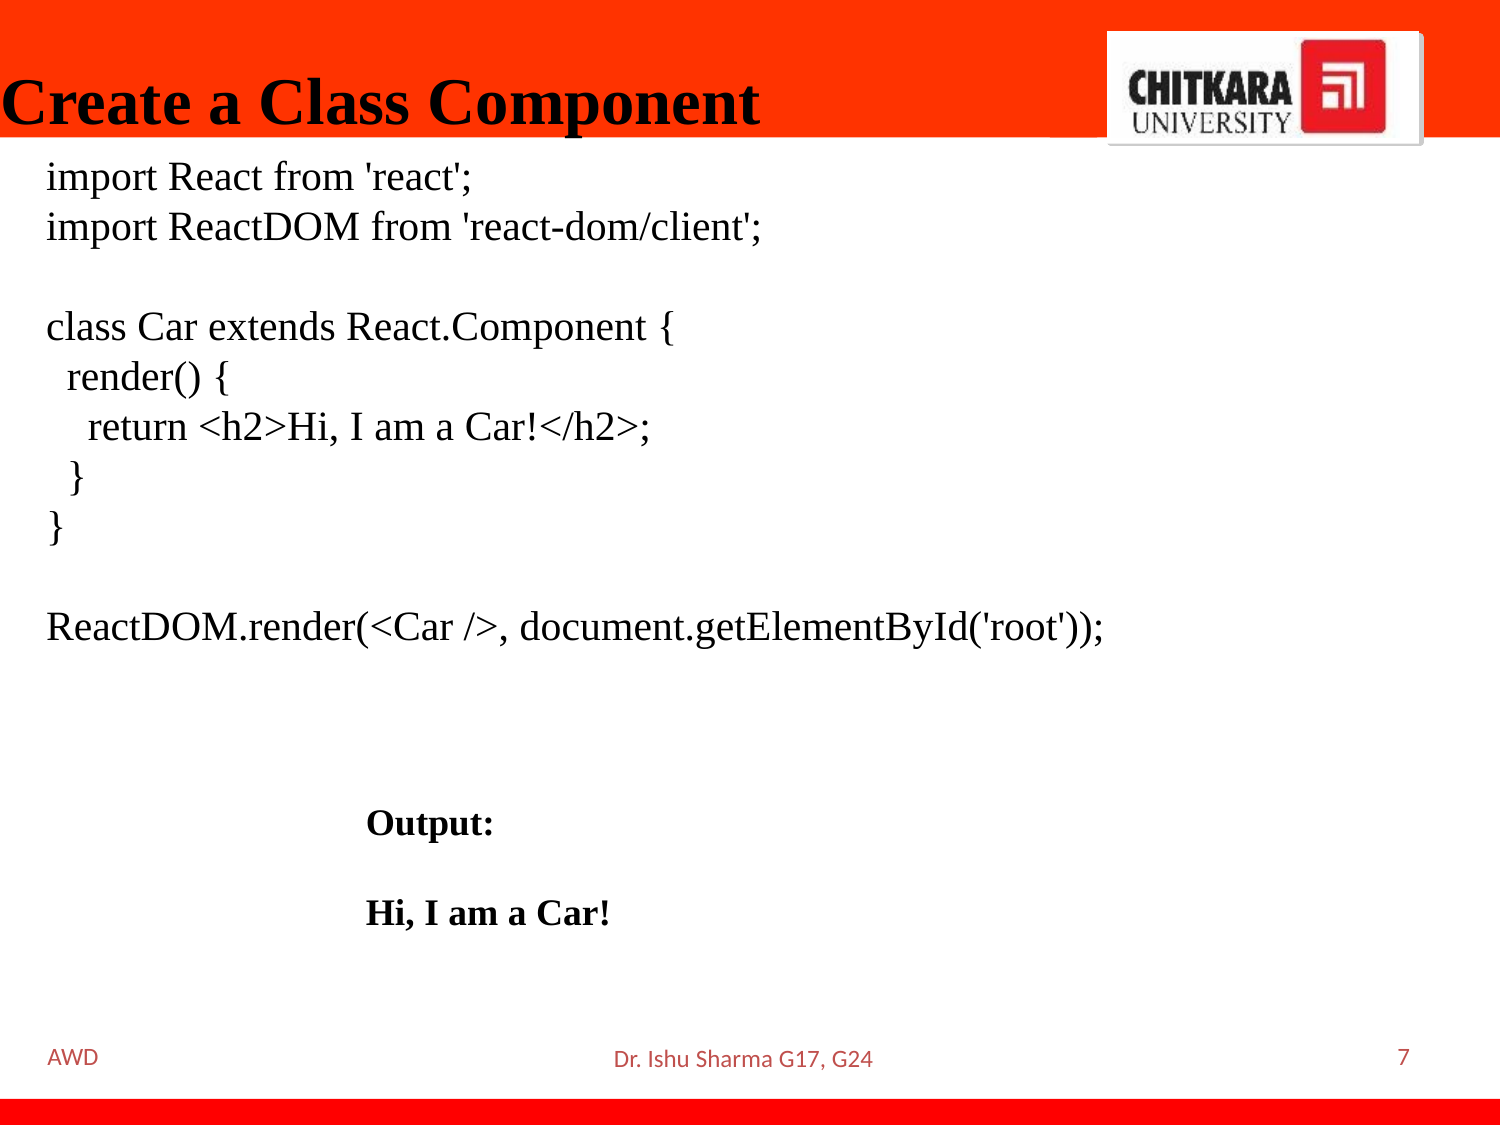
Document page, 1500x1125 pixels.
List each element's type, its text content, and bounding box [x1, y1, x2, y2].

text_box import React from 'react'; import ReactDOM from 'react-dom/client'; class Car extends React.Component { render() { return <h2>Hi, I am a Car!</h2>; } } ReactDOM.render(<Car />, document.getElementById('root')); [31, 141, 1463, 657]
text_box AWD [32, 1024, 418, 1085]
text_box Output: Hi, I am a Car! [351, 790, 627, 941]
text_box [0, 1098, 1500, 1125]
footer Dr. Ishu Sharma G17, G24 [437, 1027, 1050, 1088]
text_box Create a Class Component [0, 0, 1047, 138]
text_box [1049, 0, 1500, 146]
slide_number 7 [1074, 1025, 1425, 1085]
